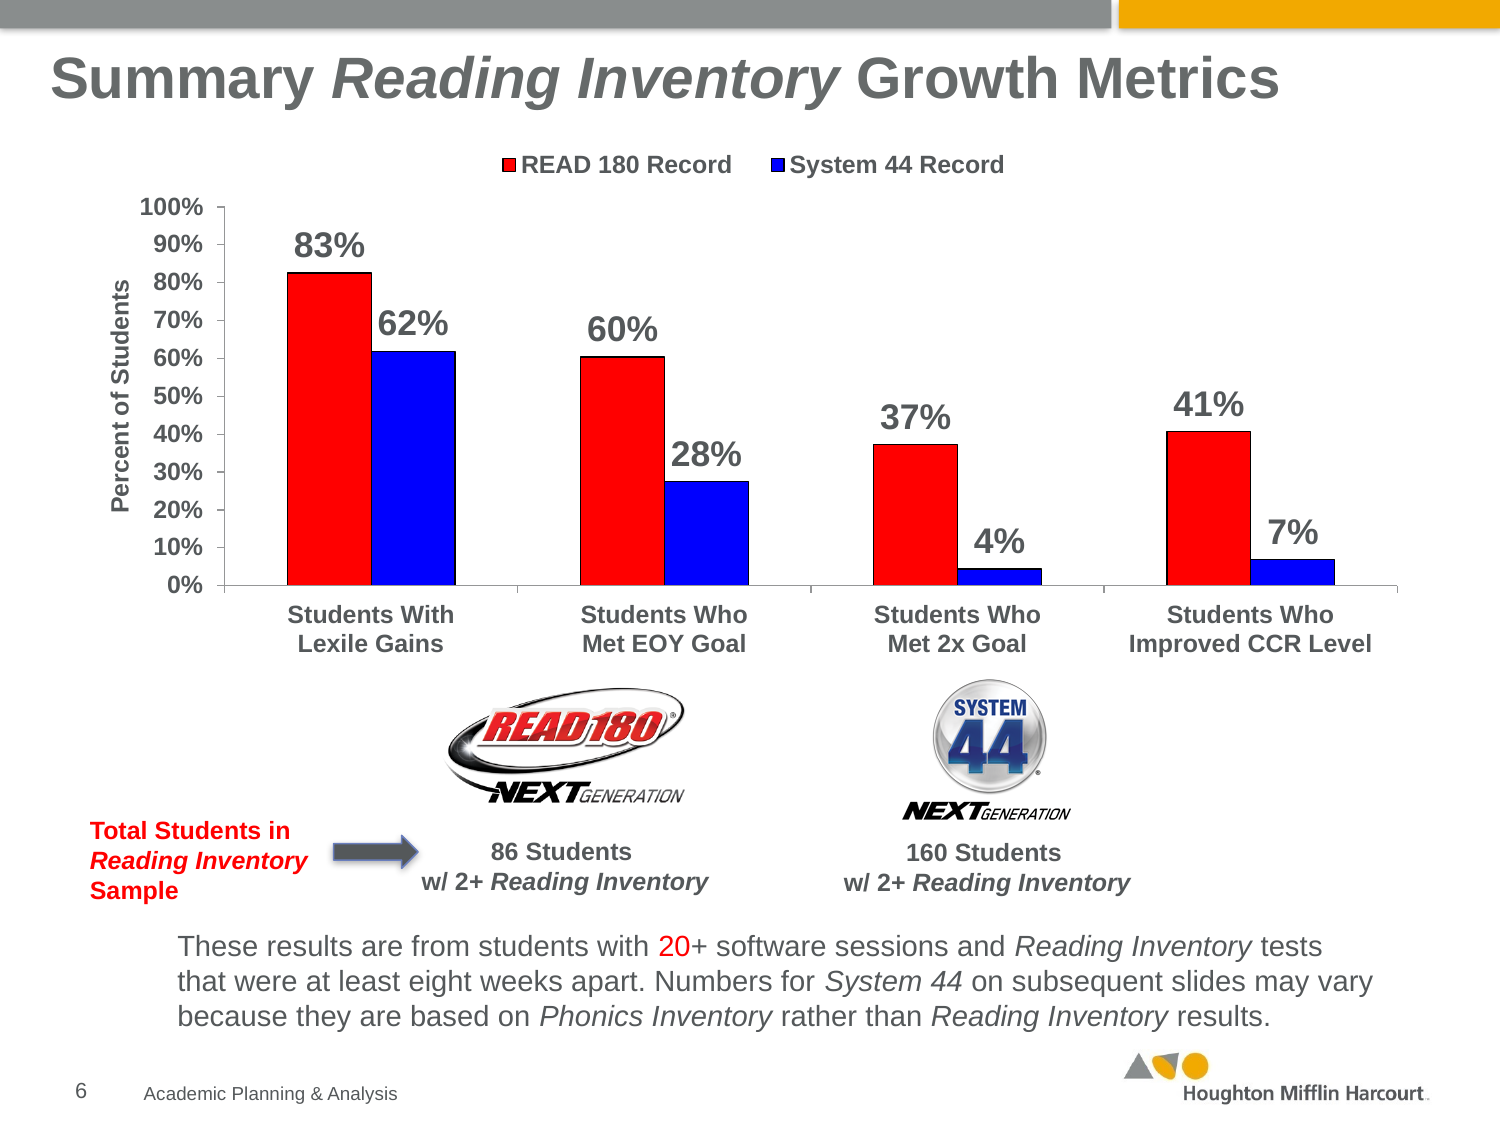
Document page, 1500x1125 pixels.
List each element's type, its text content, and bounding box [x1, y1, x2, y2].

text_box Total Students in Reading Inventory Sample [74, 806, 326, 912]
picture [1121, 1049, 1432, 1107]
slide_number 6 [75, 1042, 425, 1103]
text_box These results are from students with 20+ software sessions and Reading Inventory tests that were at least eight weeks apart. Numbers for System 44 on subsequent slides may vary because they are based on Phonics Inventory rather than Reading Inventory results. [162, 919, 1391, 1040]
text_box 160 Students w/ 2+ Reading Inventory [806, 829, 1168, 904]
picture [83, 135, 1417, 669]
picture [898, 672, 1077, 845]
text_box 86 Students w/ 2+ Reading Inventory [384, 827, 746, 903]
picture [428, 680, 703, 813]
title Summary Reading Inventory Growth Metrics [50, 32, 1400, 136]
text_box [332, 834, 419, 869]
